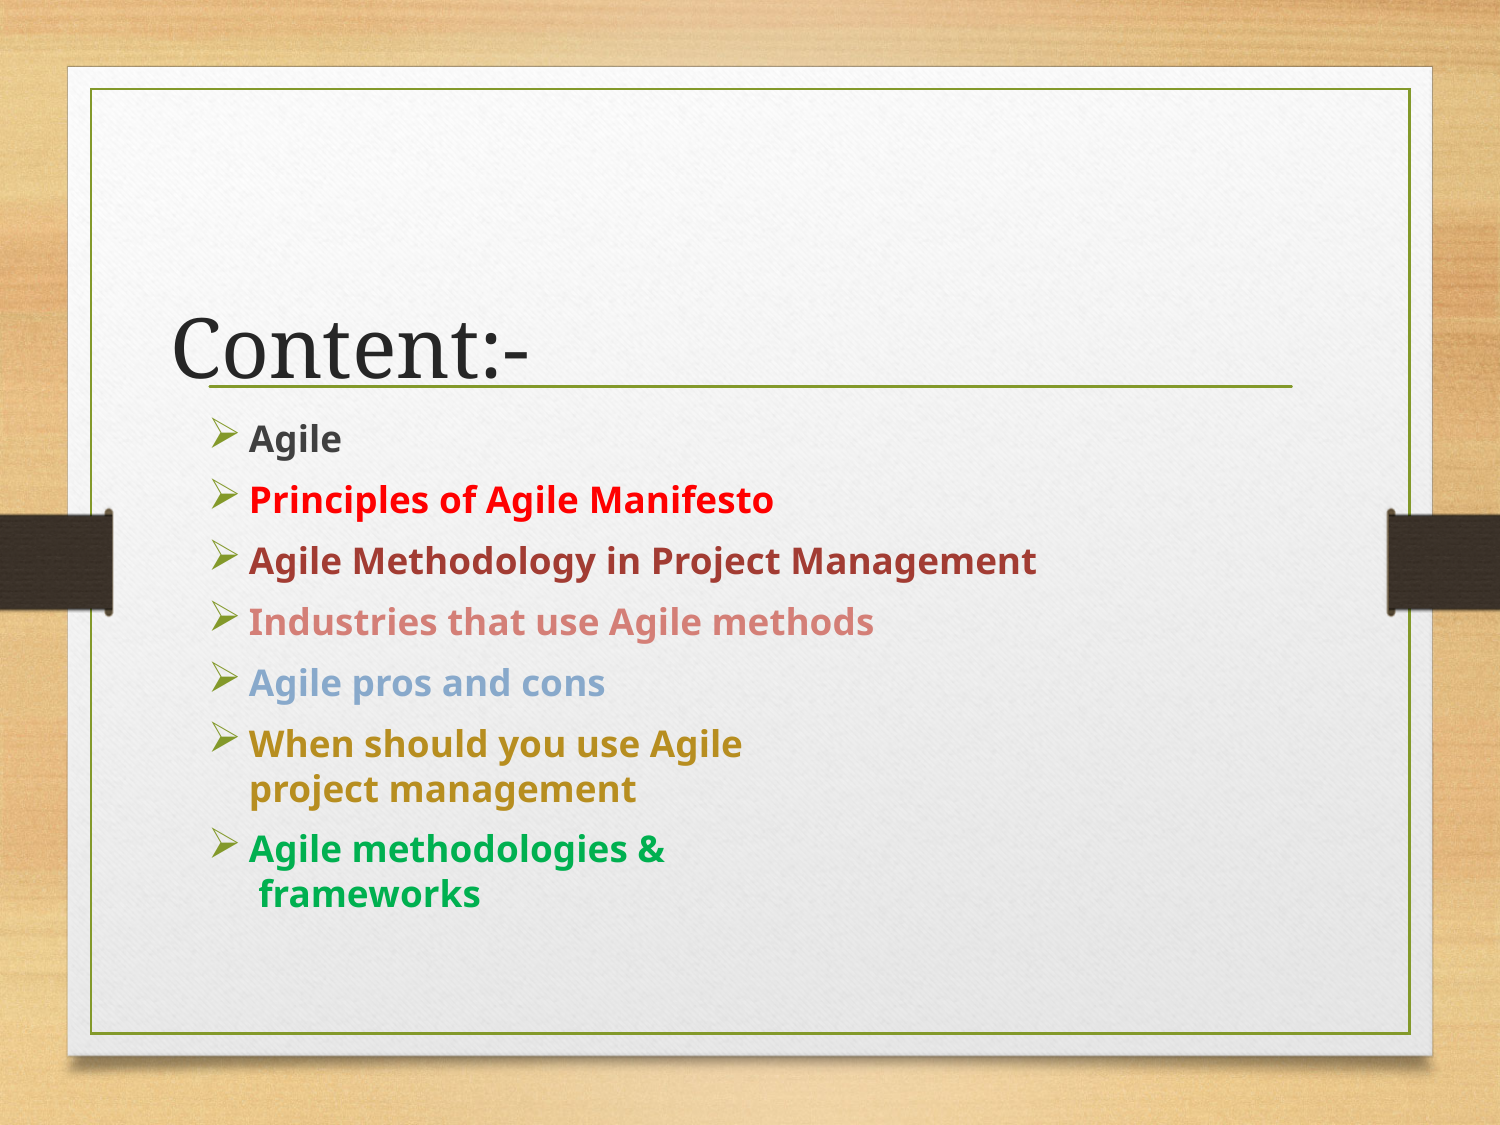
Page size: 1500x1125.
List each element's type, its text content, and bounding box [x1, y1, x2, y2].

title Content:- [0, 265, 941, 426]
list Agile Principles of Agile Manifesto Agile Methodology in Project Management Industries that use Agile methods Agile pros and cons When should you use Agile project management Agile methodologies & frameworks [193, 408, 1309, 974]
picture [0, 0, 1500, 1125]
